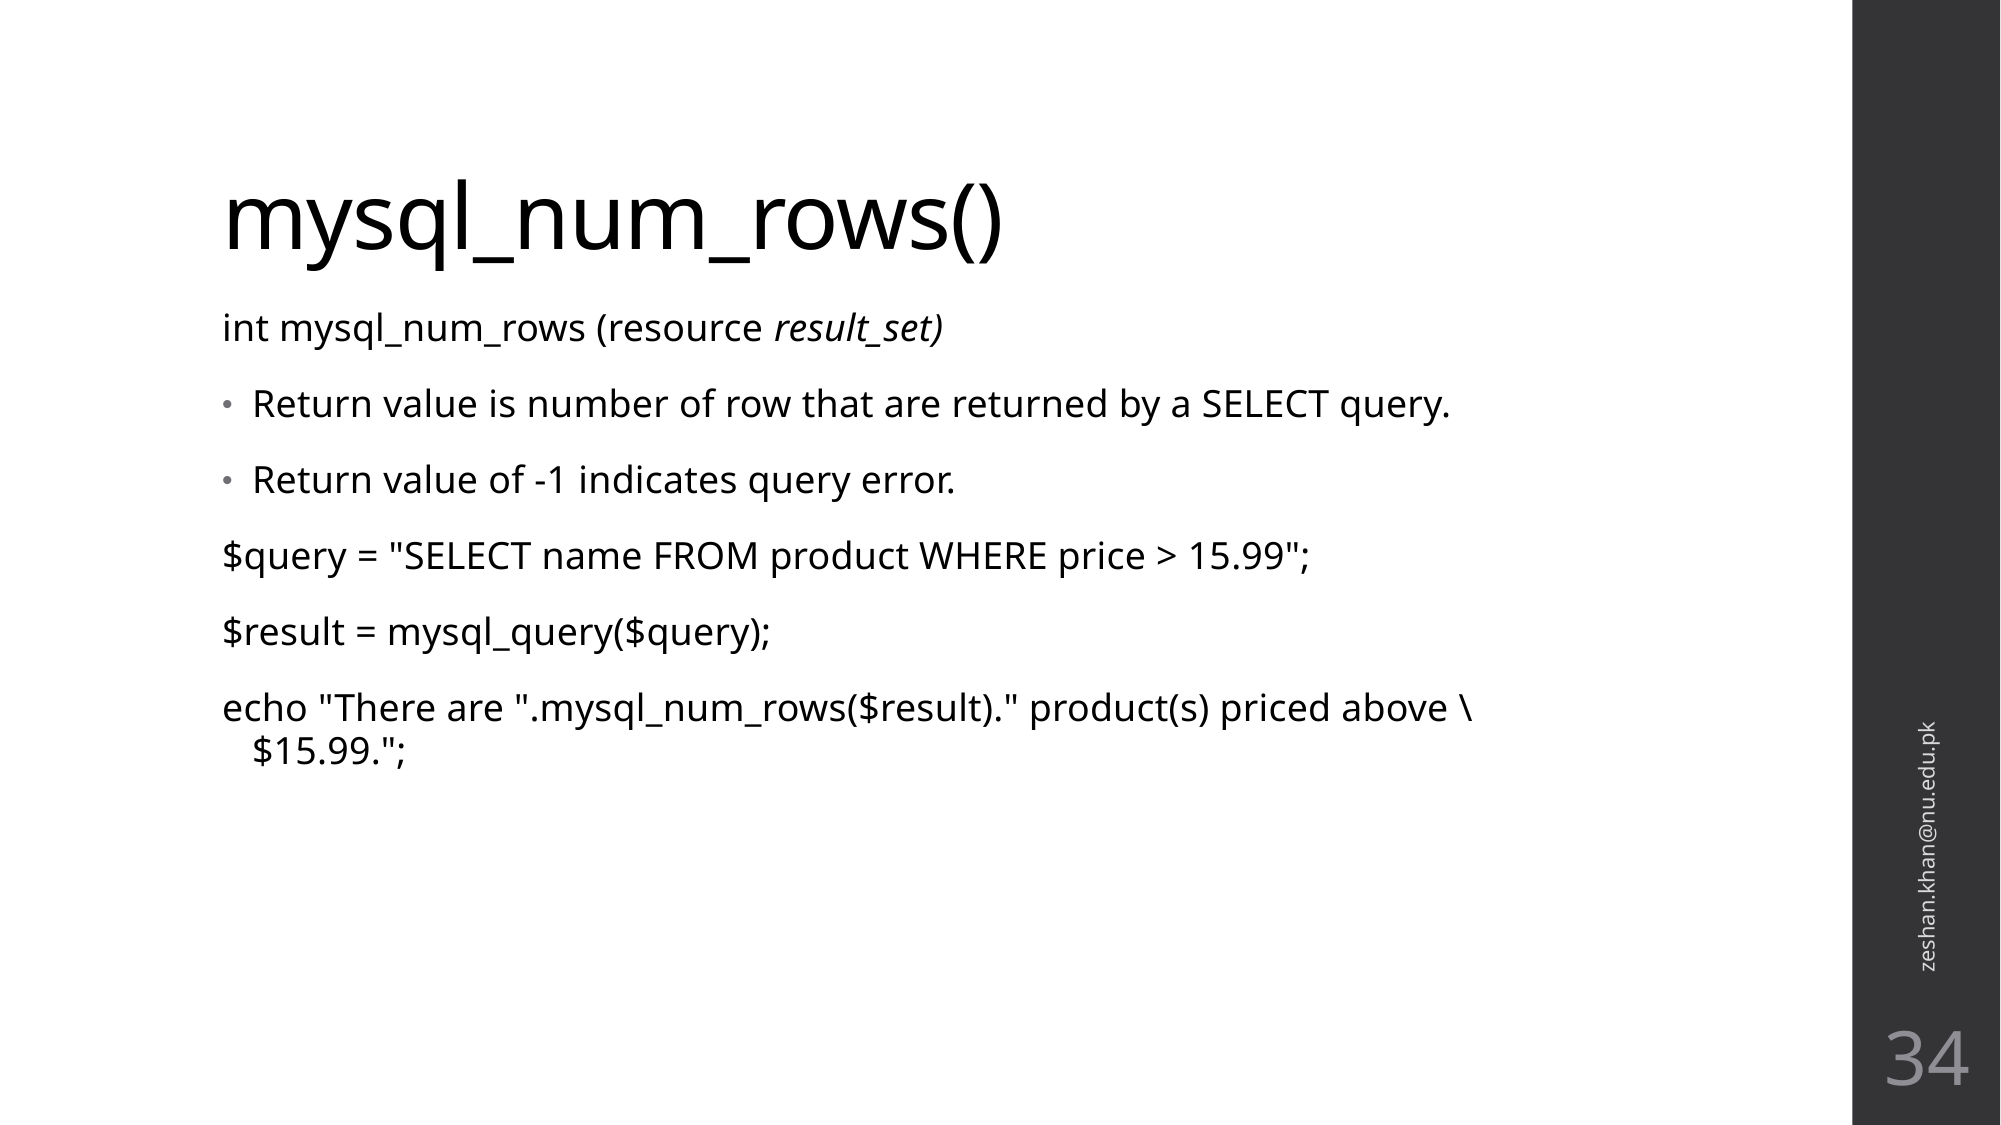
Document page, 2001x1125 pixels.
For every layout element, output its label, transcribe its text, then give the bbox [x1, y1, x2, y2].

footer zeshan.khan@nu.edu.pk [1897, 400, 1958, 988]
slide_number 34 [1852, 1012, 2000, 1110]
title mysql_num_rows() [206, 60, 1797, 278]
list int mysql_num_rows (resource result_set) Return value is number of row that are returned by a SELECT query. Return value of -1 indicates query error. $query = "SELECT name FROM product WHERE price > 15.99"; $result = mysql_query($query); echo "There are ".mysql_num_rows($result)." product(s) priced above \$15.99."; [206, 299, 1617, 1014]
